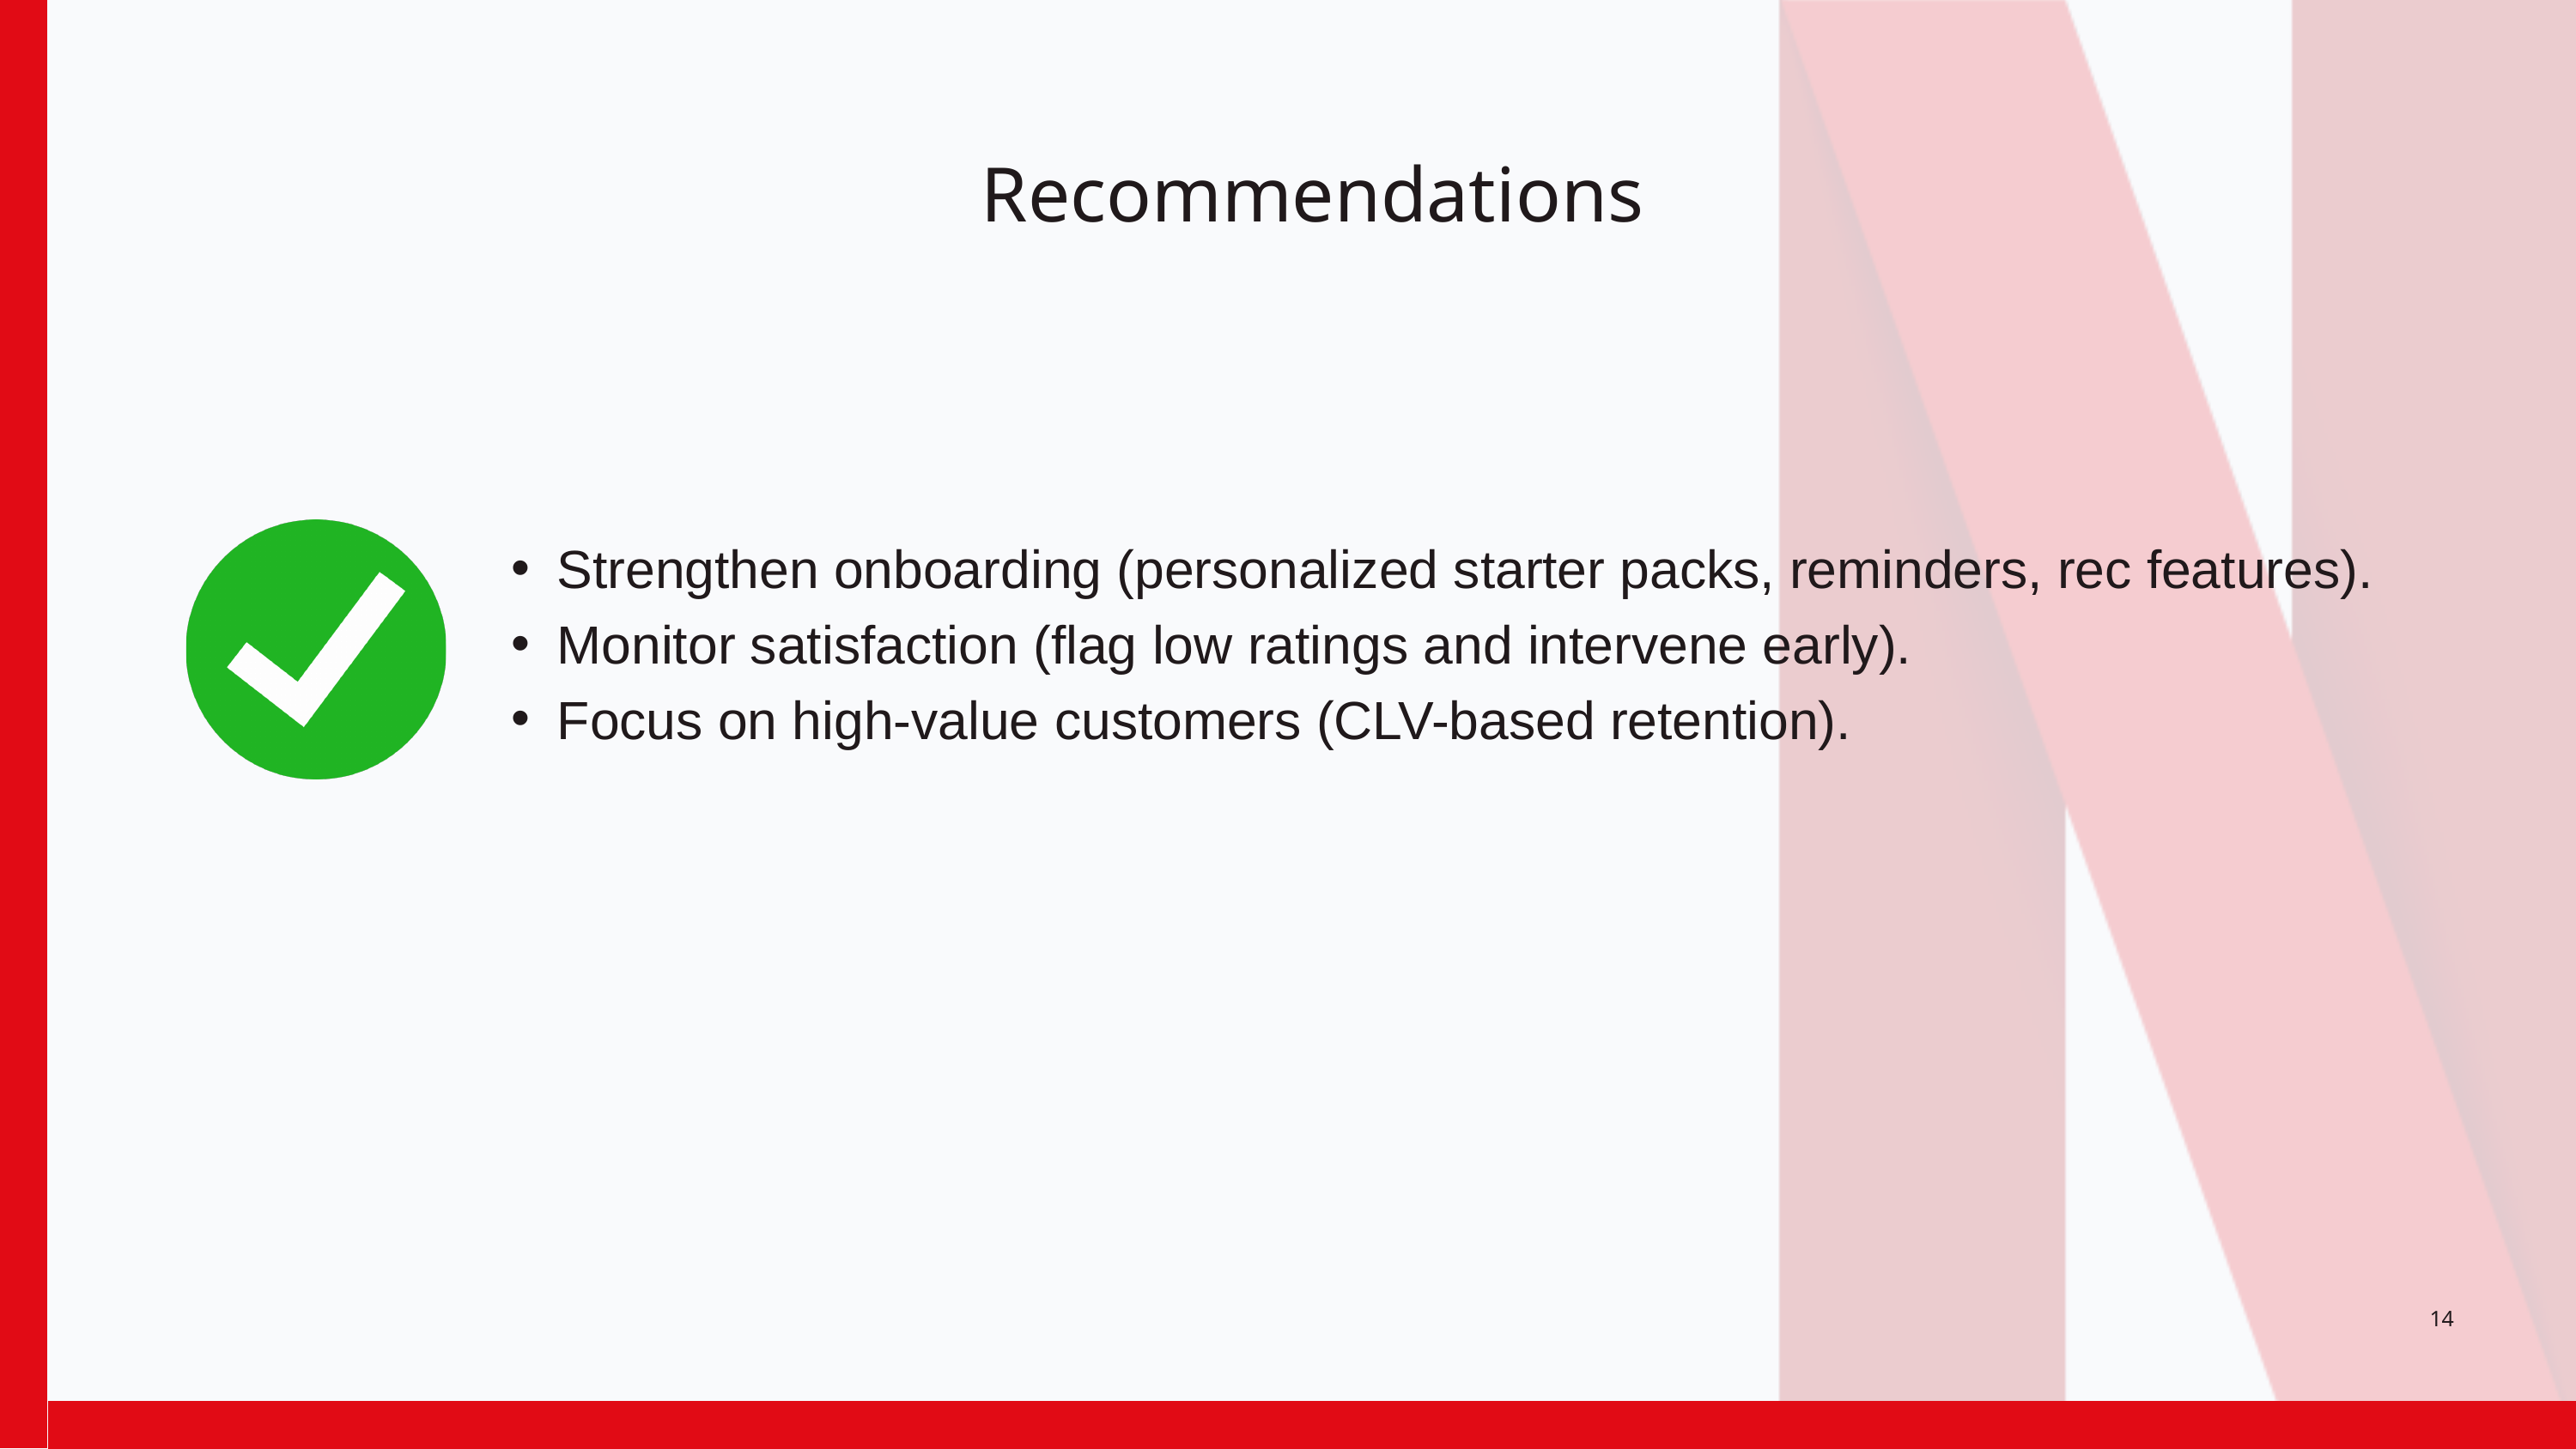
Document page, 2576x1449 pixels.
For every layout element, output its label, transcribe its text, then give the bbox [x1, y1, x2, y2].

text_box 14 [2429, 1300, 2454, 1331]
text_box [0, 0, 48, 1449]
text_box [185, 519, 447, 779]
text_box Strengthen onboarding (personalized starter packs, reminders, rec features). Monitor satisfaction (flag low ratings and intervene early). Focus on high-value customers (CLV-based retention). [1356, 524, 2397, 750]
text_box Recommendations [907, 131, 1717, 237]
text_box [1455, 0, 2576, 1401]
text_box Strengthen onboarding (personalized starter packs, reminders, rec features). Monitor satisfaction (flag low ratings and intervene early). Focus on high-value customers (CLV-based retention). [465, 524, 1296, 750]
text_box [1301, 147, 1350, 1449]
